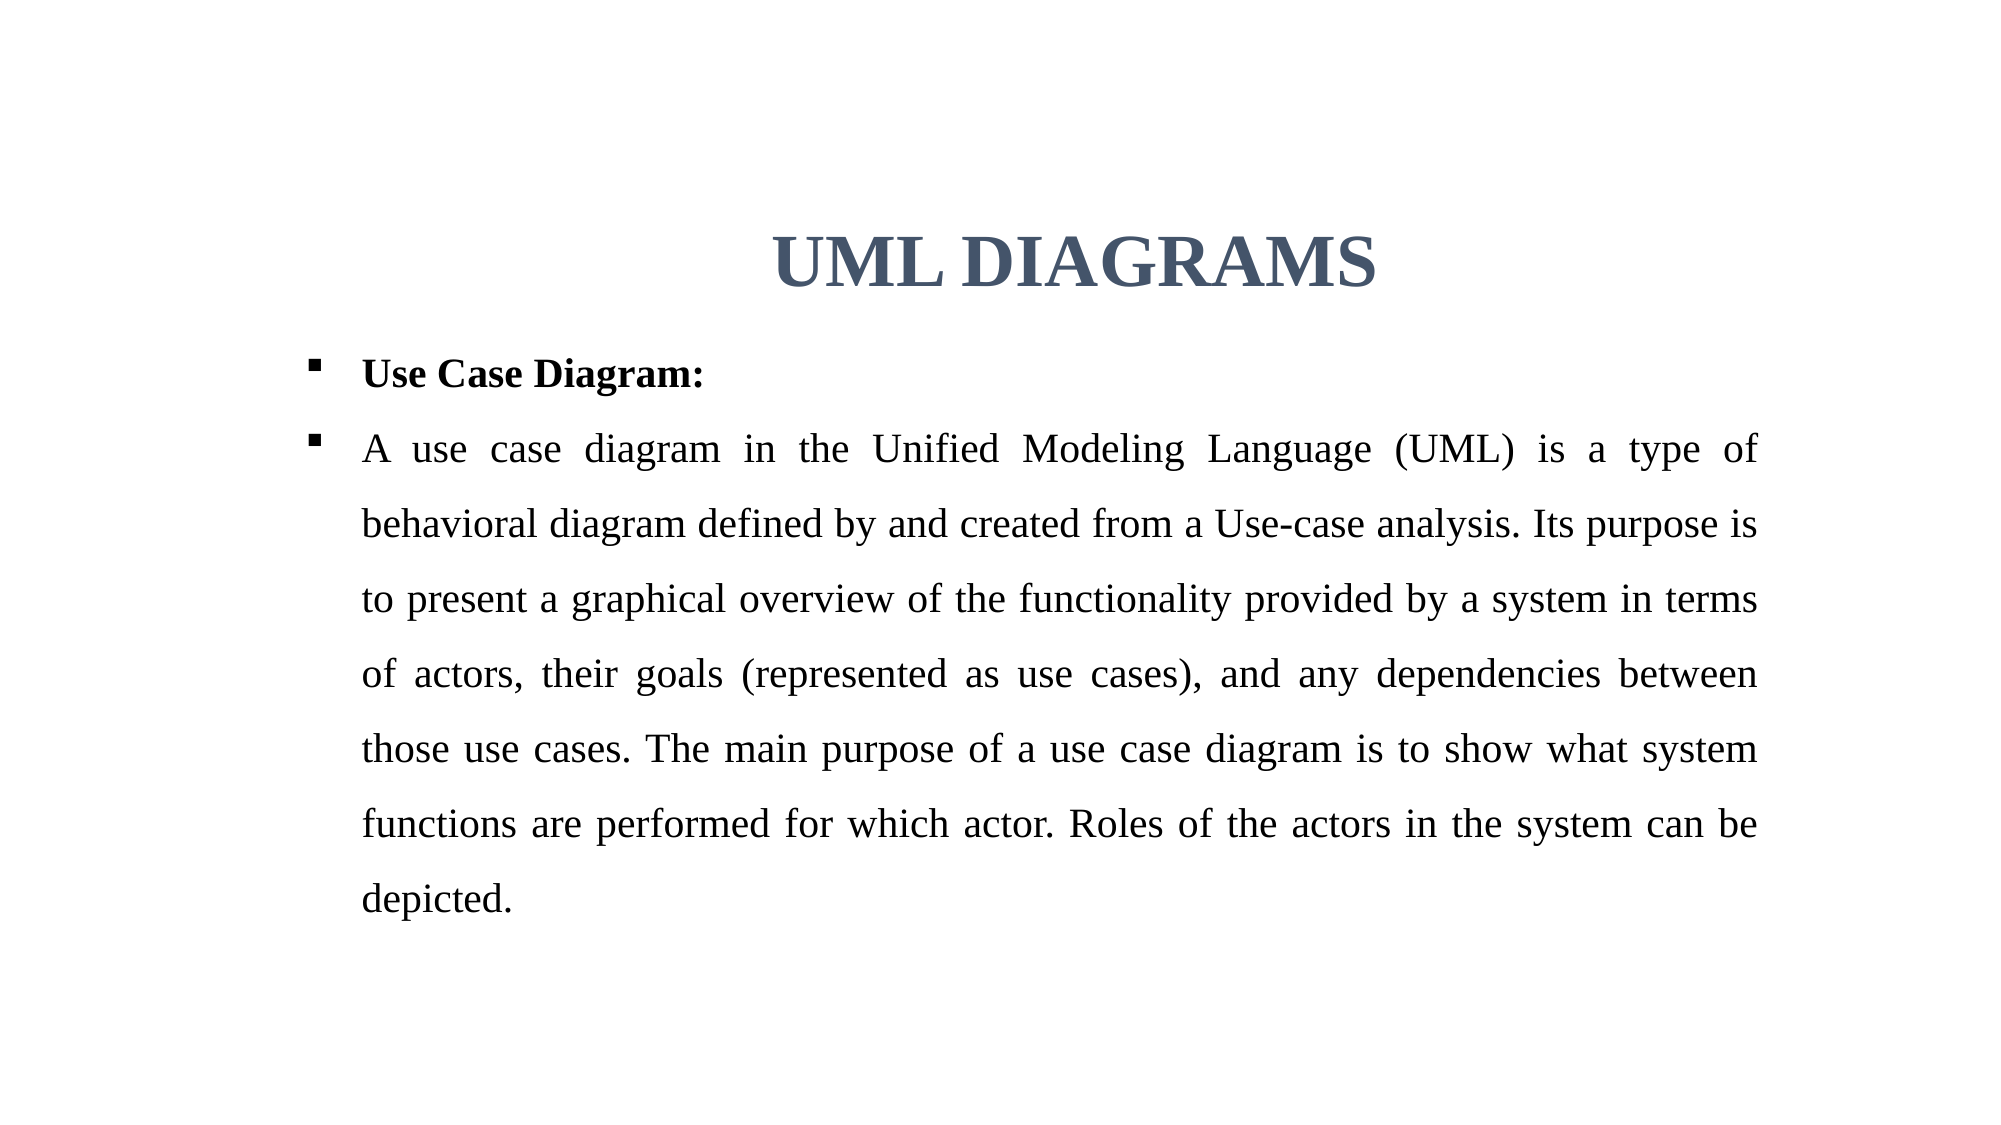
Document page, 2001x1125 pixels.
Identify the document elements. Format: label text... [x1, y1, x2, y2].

text_box UML DIAGRAMS [294, 141, 1706, 294]
text_box Use Case Diagram: A use case diagram in the Unified Modeling Language (UML) is a type of behavioral diagram defined by and created from a Use-case analysis. Its purpose is to present a graphical overview of the functionality provided by a system in terms of actors, their goals (represented as use cases), and any dependencies between those use cases. The main purpose of a use case diagram is to show what system functions are performed for which actor. Roles of the actors in the system can be depicted. [290, 313, 1775, 929]
